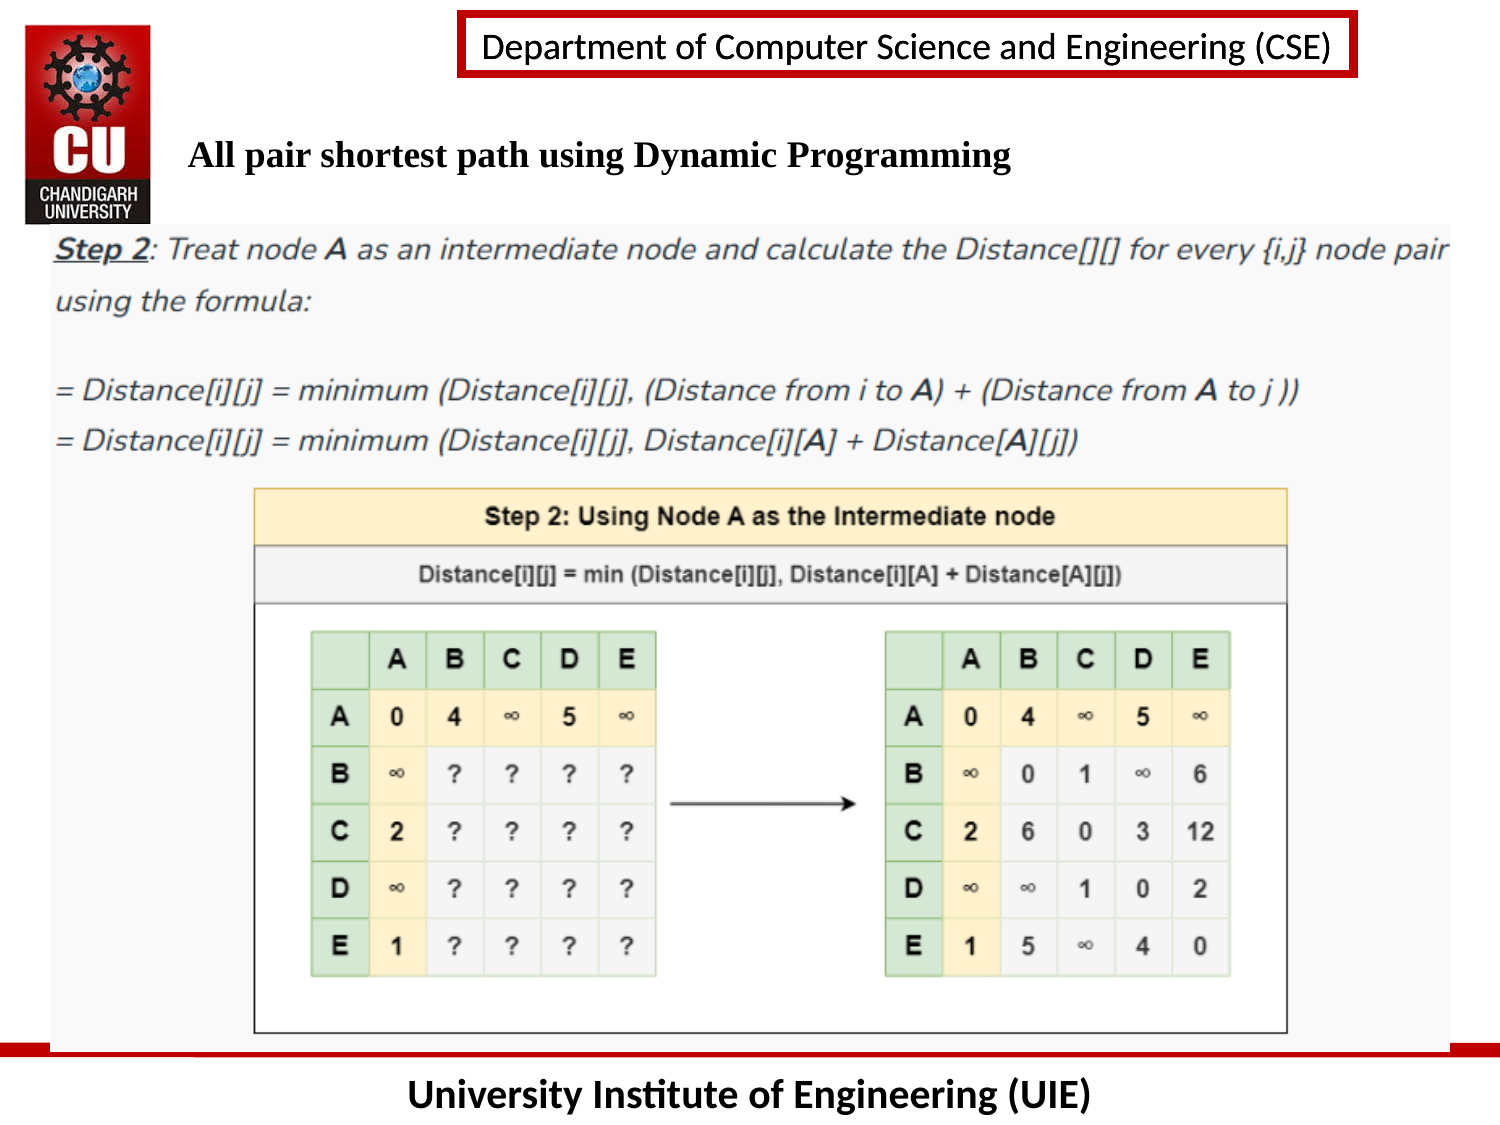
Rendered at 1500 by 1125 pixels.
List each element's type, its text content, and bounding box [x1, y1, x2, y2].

picture [24, 24, 1451, 1053]
text_box All pair shortest path using Dynamic Programming [149, 112, 1375, 193]
